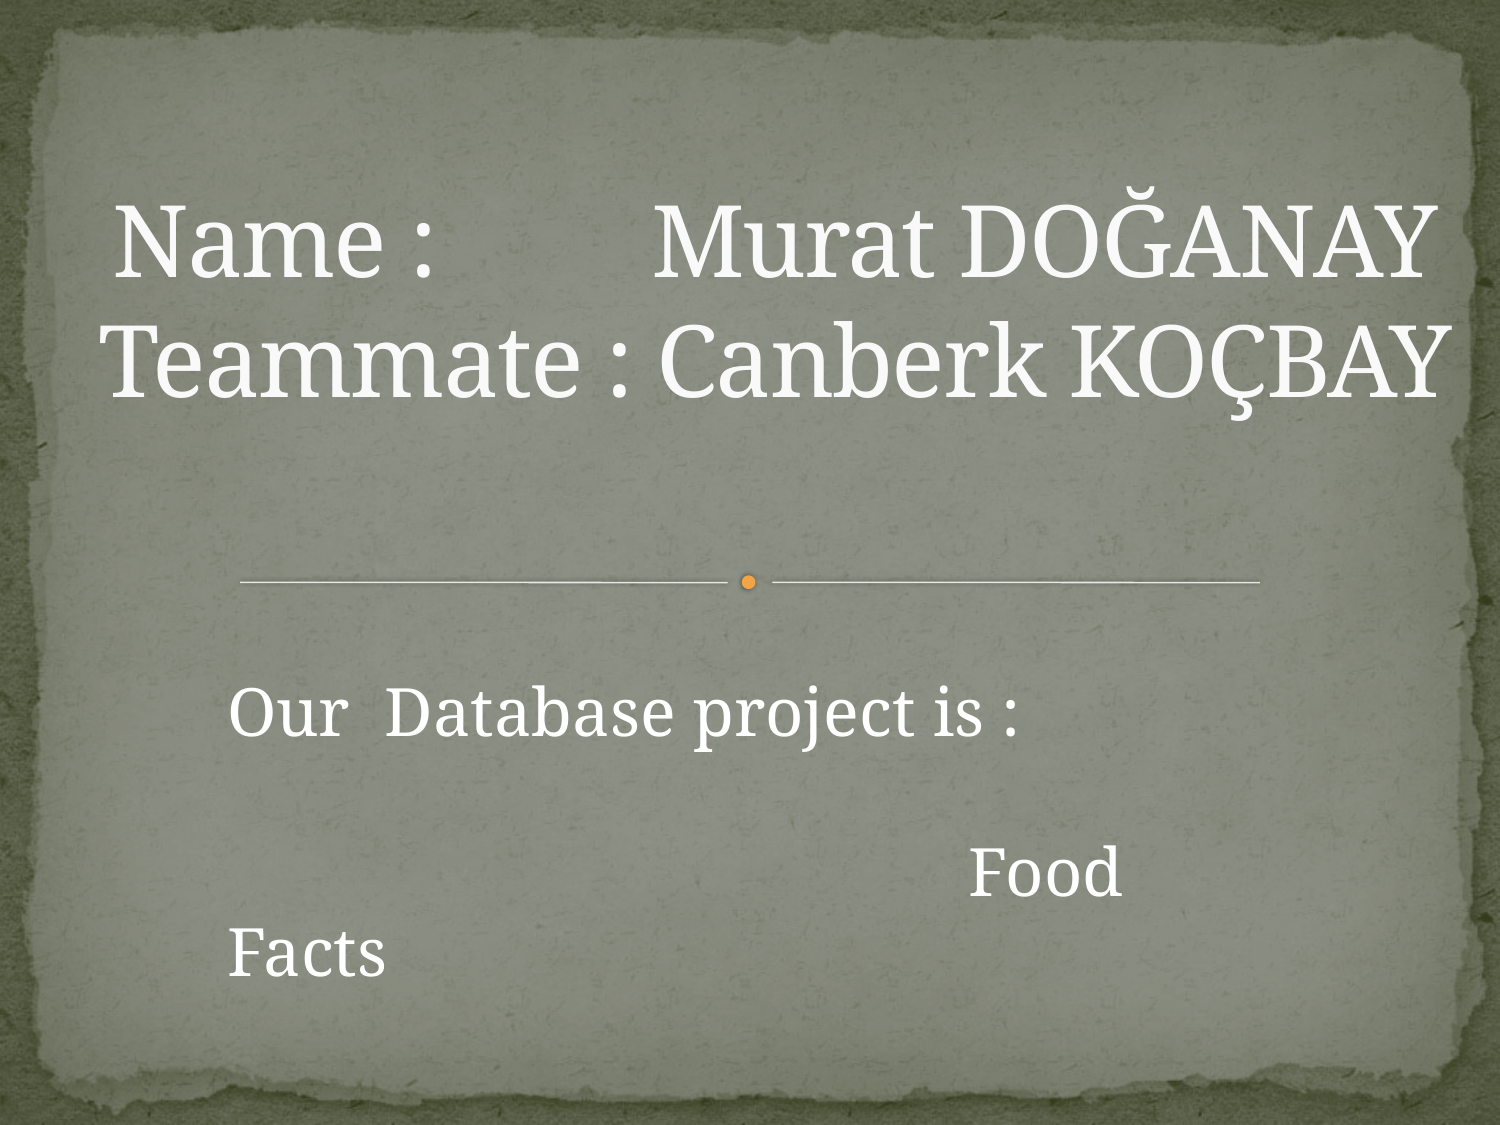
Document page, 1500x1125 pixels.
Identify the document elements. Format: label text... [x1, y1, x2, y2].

text_box Our Database project is : Food Facts [212, 662, 1275, 1042]
title Name : Murat DOĞANAY Teammate : Canberk KOÇBAY [49, 137, 1500, 425]
